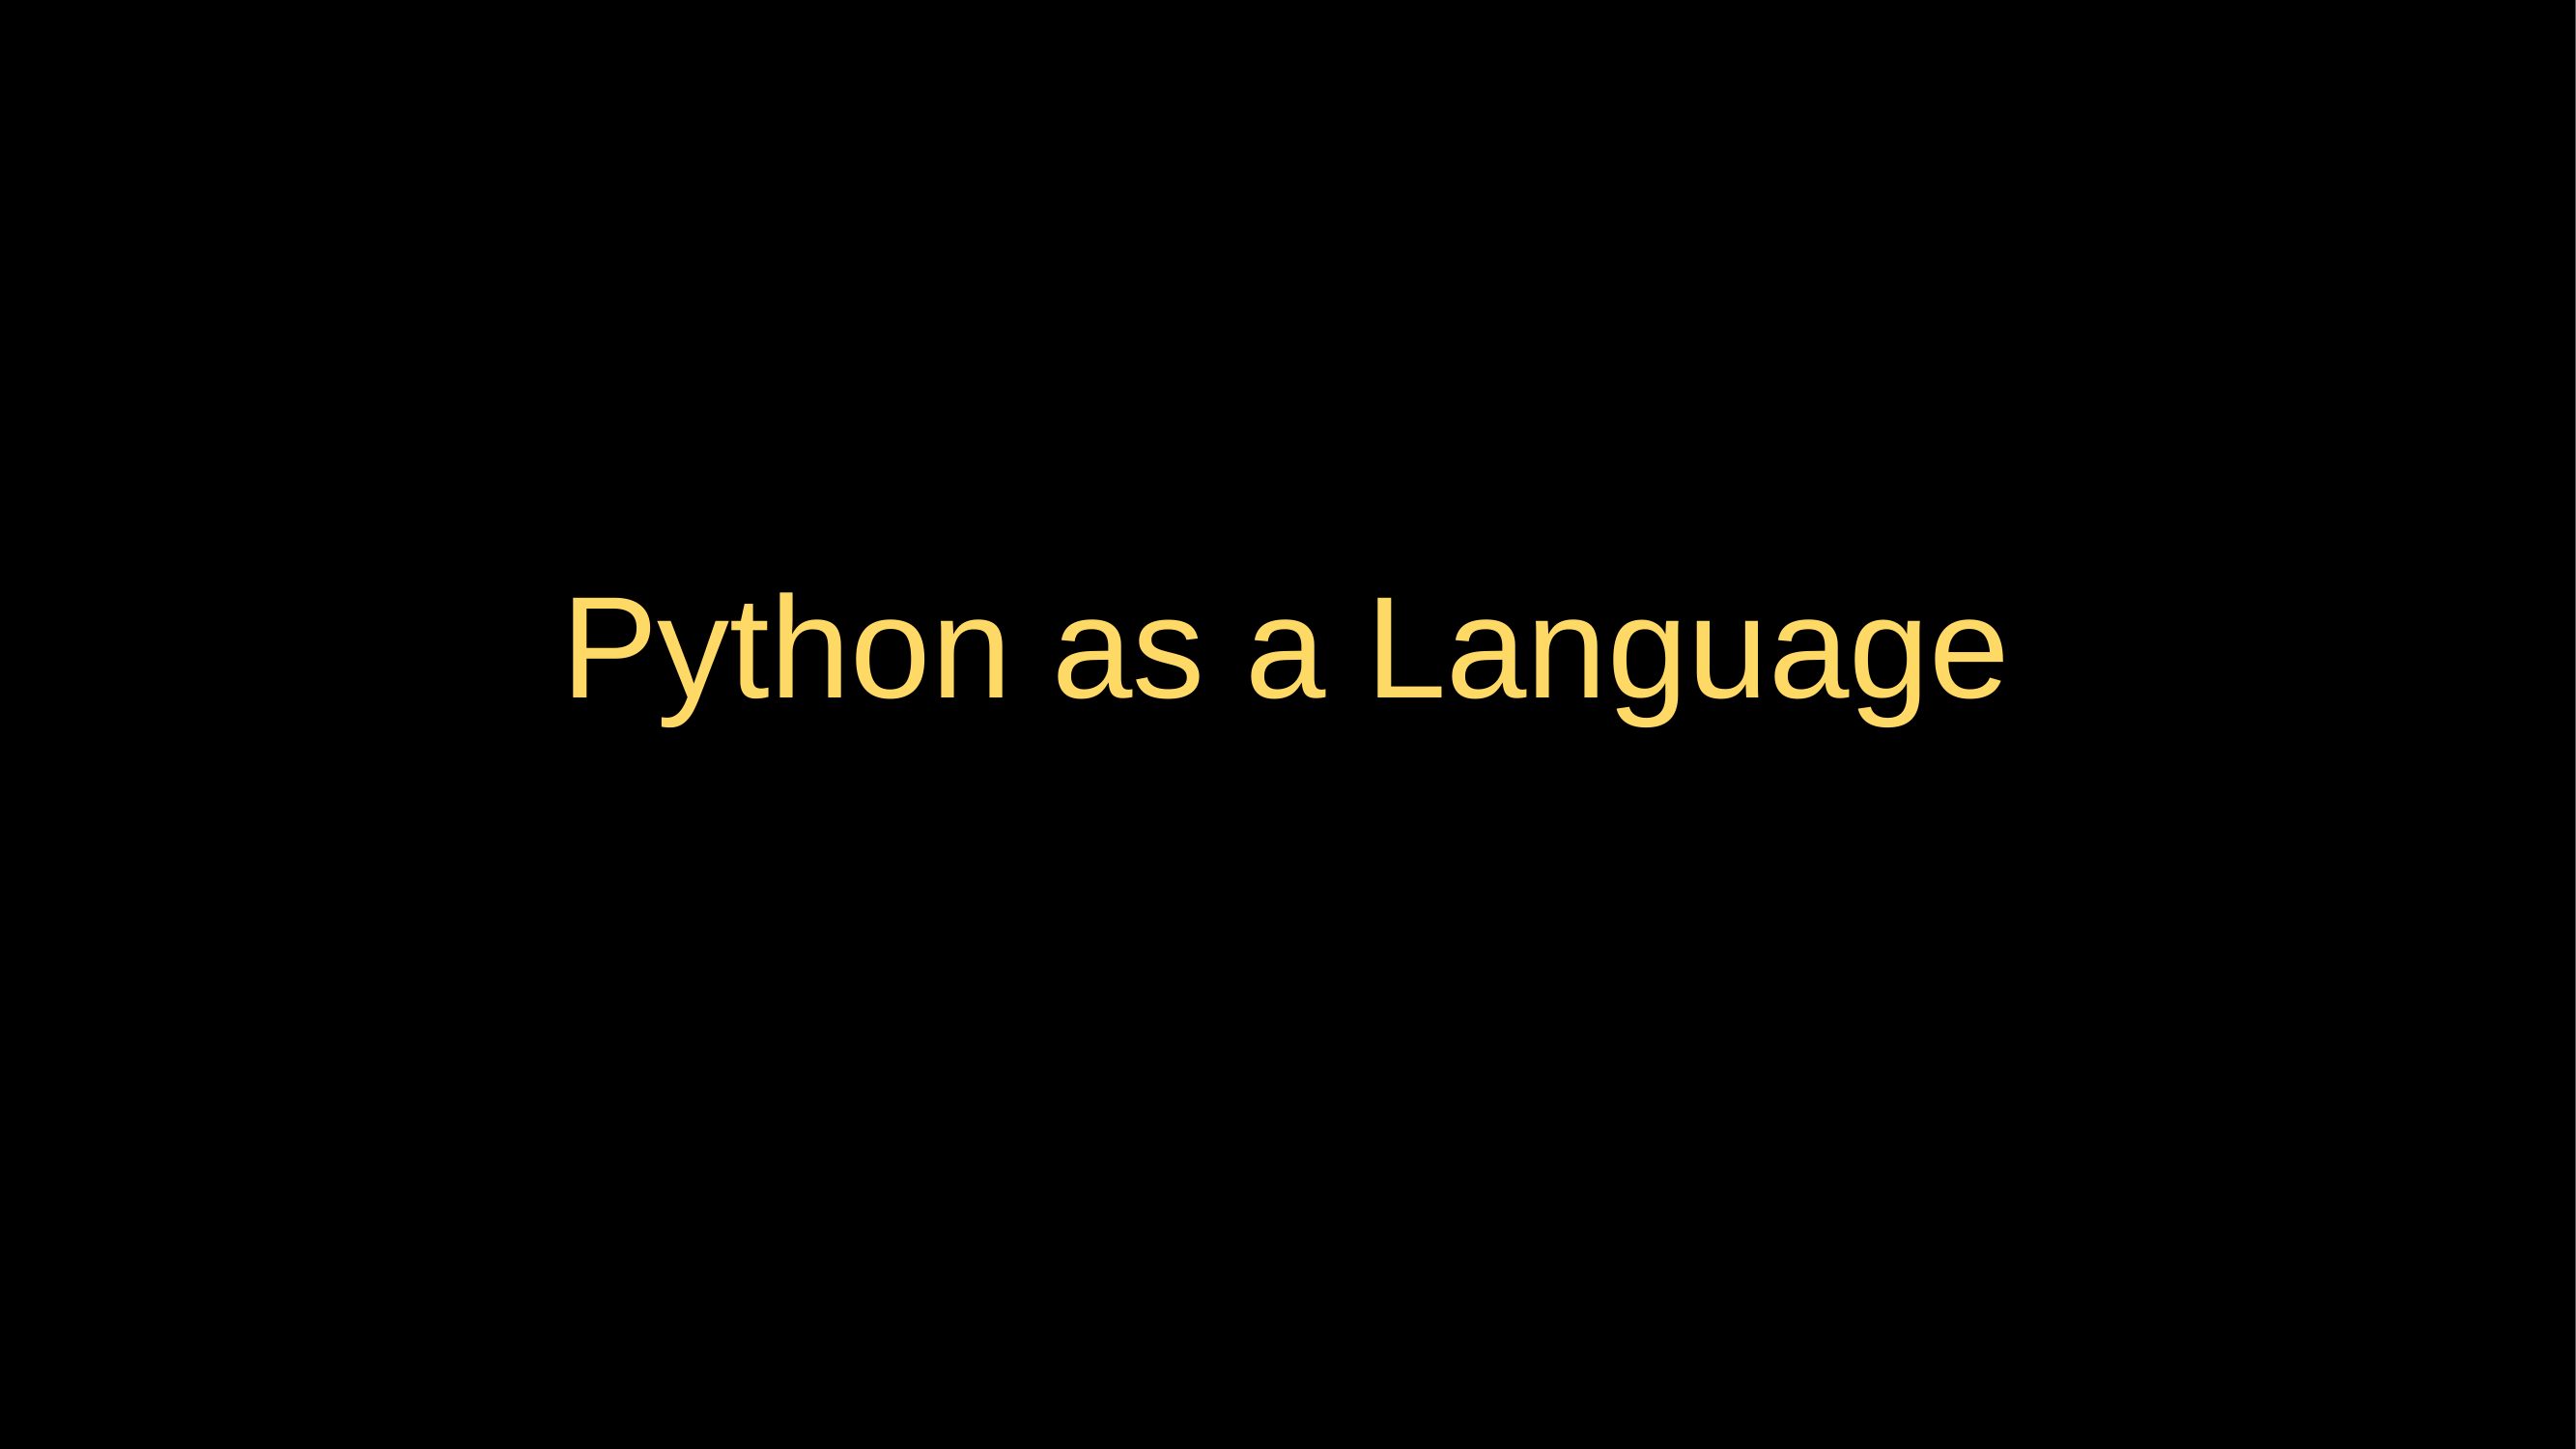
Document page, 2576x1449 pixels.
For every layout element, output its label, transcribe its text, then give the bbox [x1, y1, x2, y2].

title Python as a Language [183, 243, 2391, 733]
